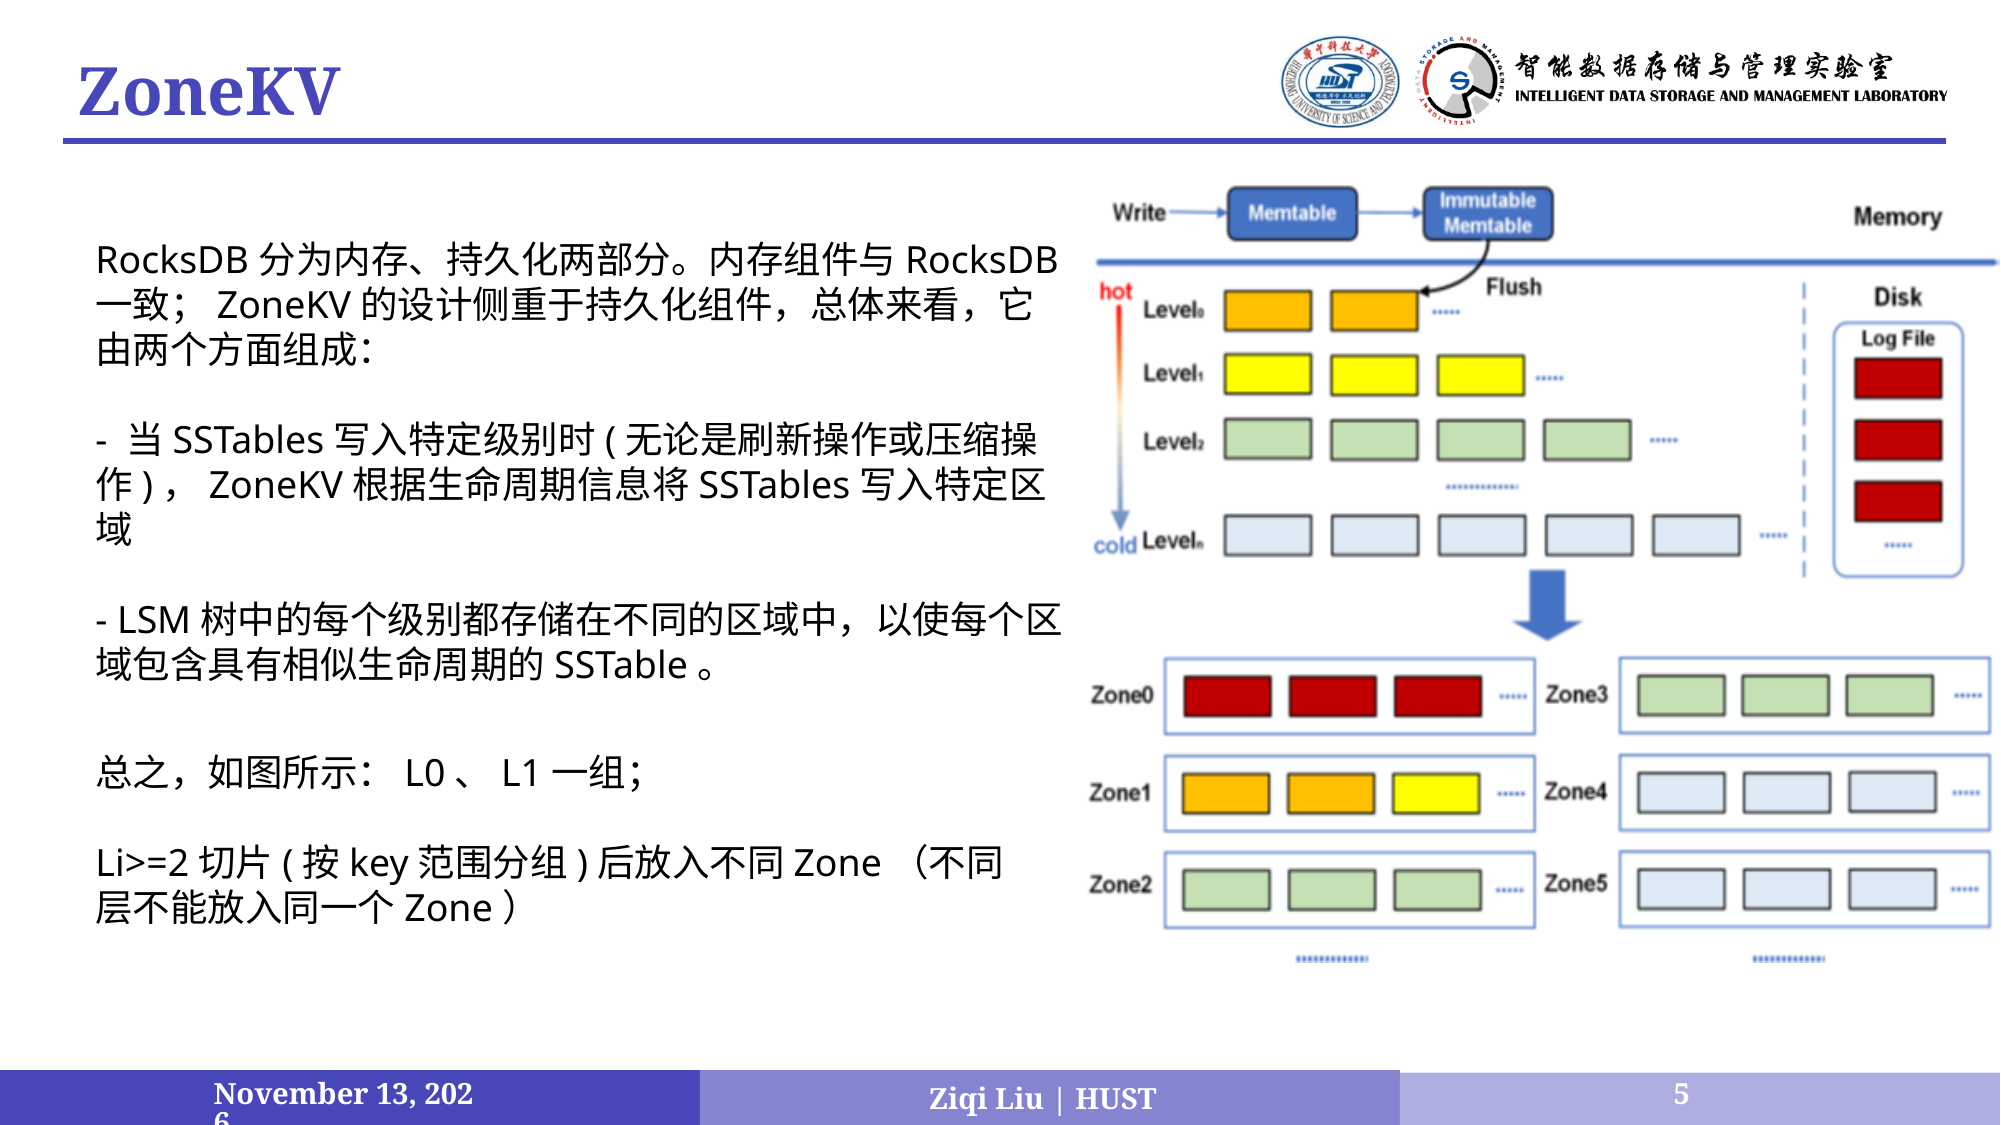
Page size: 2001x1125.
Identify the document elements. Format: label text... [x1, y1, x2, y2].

text_box [699, 1069, 1401, 1075]
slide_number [198, 1065, 502, 1125]
text_box [502, 1069, 699, 1125]
text_box 总之，如图所示：L0、L1一组； Li>=2切片(按key范围分组)后放入不同Zone（不同层不能放入同一个Zone） [80, 741, 1035, 937]
text_box [699, 1120, 1399, 1125]
text_box RocksDB分为内存、持久化两部分。内存组件与RocksDB一致；ZoneKV的设计侧重于持久化组件，总体来看，它由两个方面组成： - 当SSTables写入特定级别时(无论是刷新操作或压缩操作)，ZoneKV根据生命周期信息将SSTables写入特定区域 - LSM树中的每个级别都存储在不同的区域中，以使每个区域包含具有相似生命周期的SSTable。 [80, 228, 1080, 712]
picture [1080, 184, 2000, 963]
text_box [0, 1069, 198, 1125]
text_box [1749, 1072, 2000, 1125]
text_box ZoneKV [63, 50, 1179, 138]
slide_number 5 [1615, 1050, 1749, 1125]
text_box [1399, 1072, 1615, 1125]
picture [1280, 35, 1400, 128]
picture [1409, 33, 1955, 128]
footer Ziqi Liu | HUST [671, 1075, 1414, 1120]
